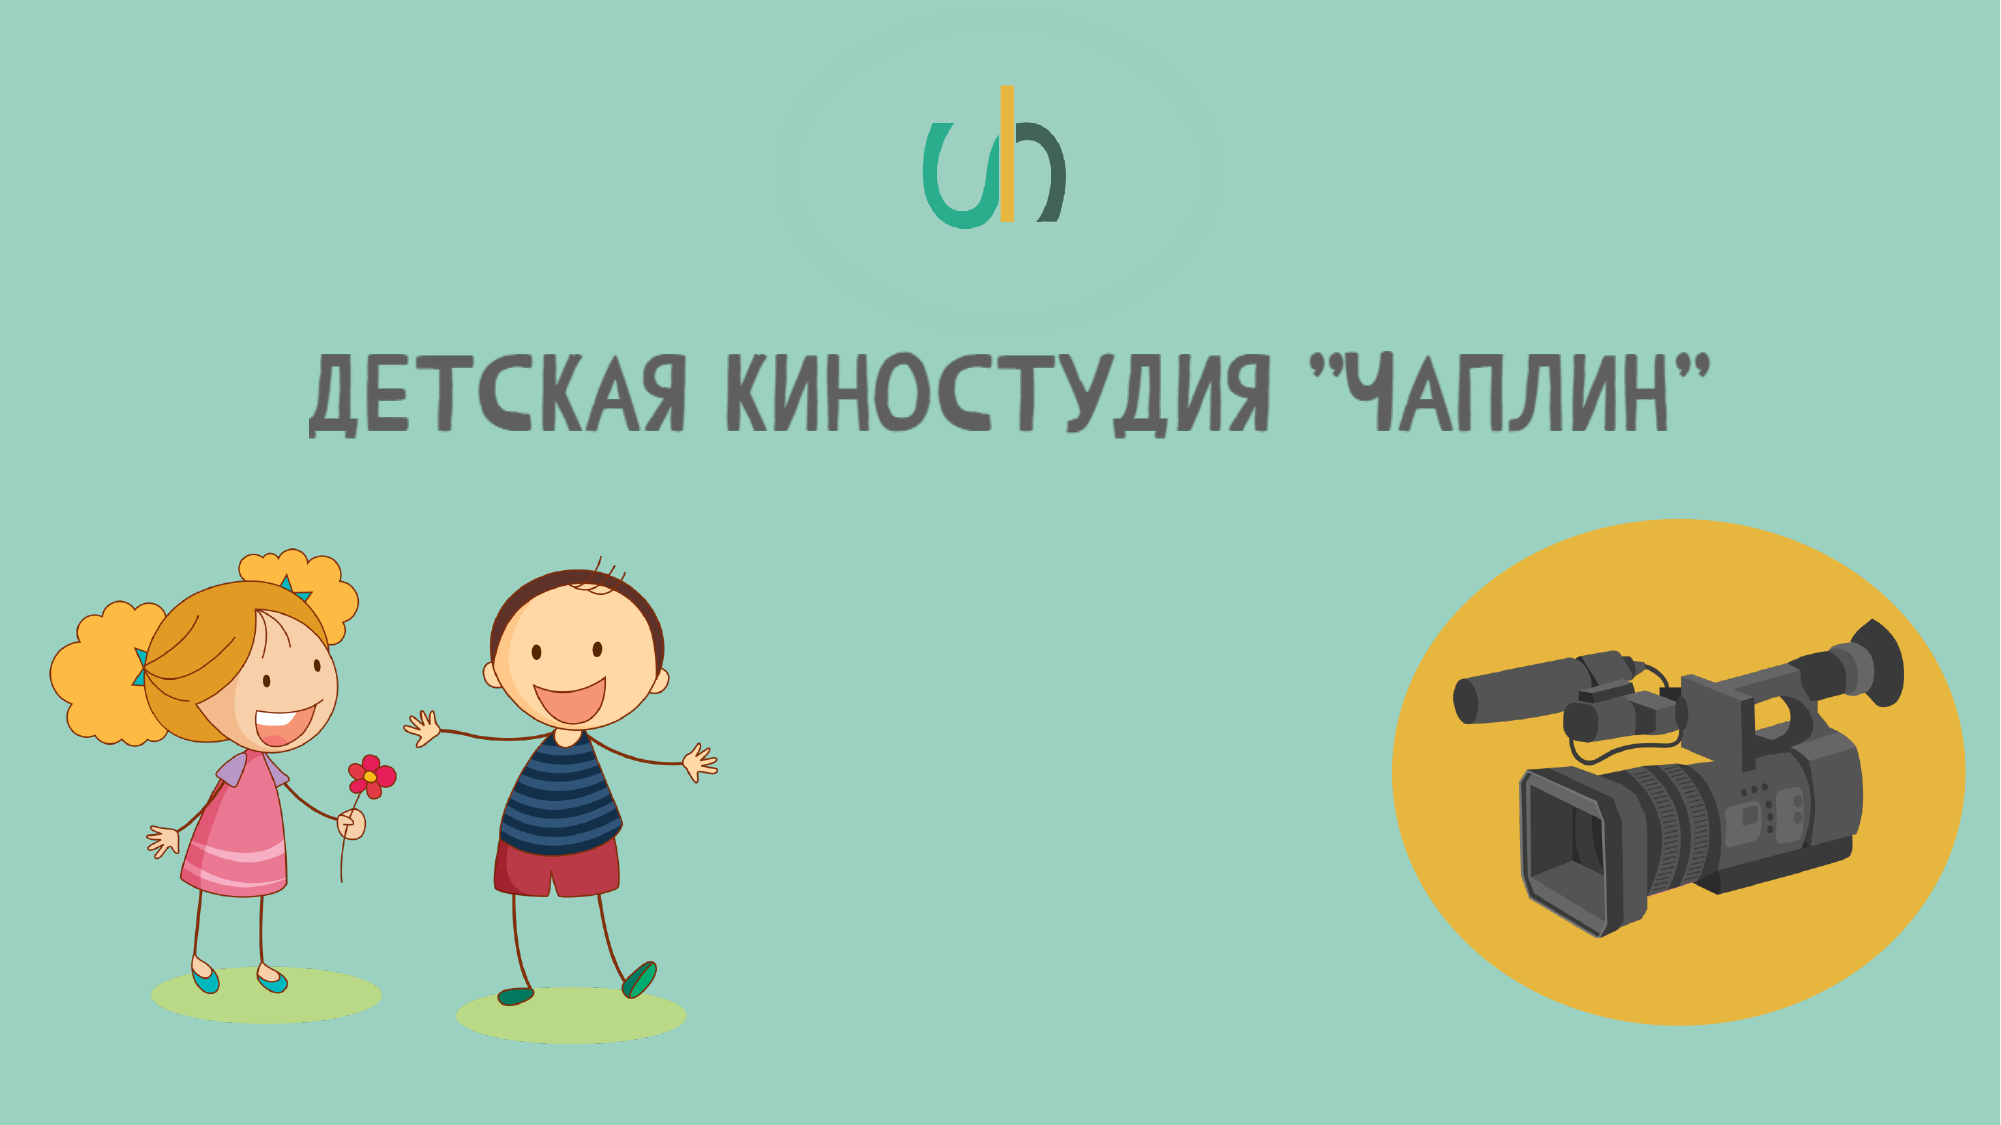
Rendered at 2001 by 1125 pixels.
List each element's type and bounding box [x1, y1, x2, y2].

text_box [1391, 517, 1967, 931]
text_box [1460, 938, 1898, 1027]
picture [0, 0, 2001, 1125]
